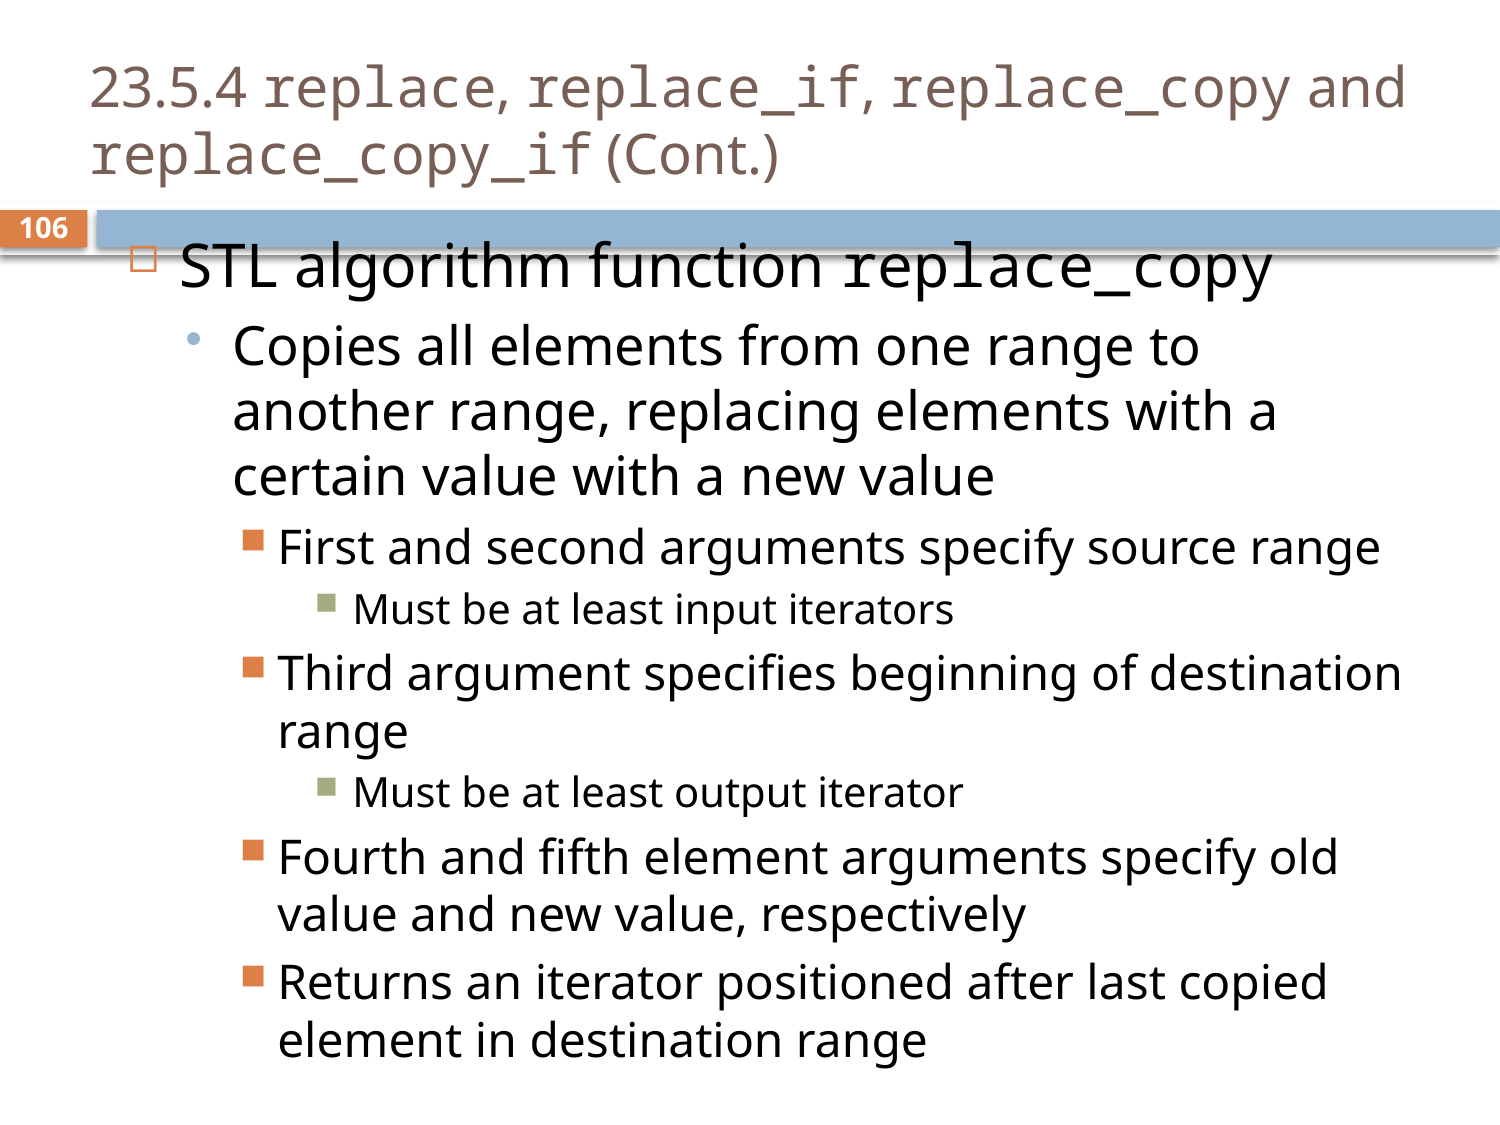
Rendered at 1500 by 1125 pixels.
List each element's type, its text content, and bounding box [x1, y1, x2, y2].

title 23.5.4 replace, replace_if, replace_copy and replace_copy_if (Cont.) [75, 24, 1425, 213]
slide_number 106 [0, 208, 88, 249]
list STL algorithm function replace_copy Copies all elements from one range to another range, replacing elements with a certain value with a new value First and second arguments specify source range Must be at least input iterators Third argument specifies beginning of destination range Must be at least output iterator Fourth and fifth element arguments specify old value and new value, respectively Returns an iterator positioned after last copied element in destination range [112, 220, 1425, 1088]
